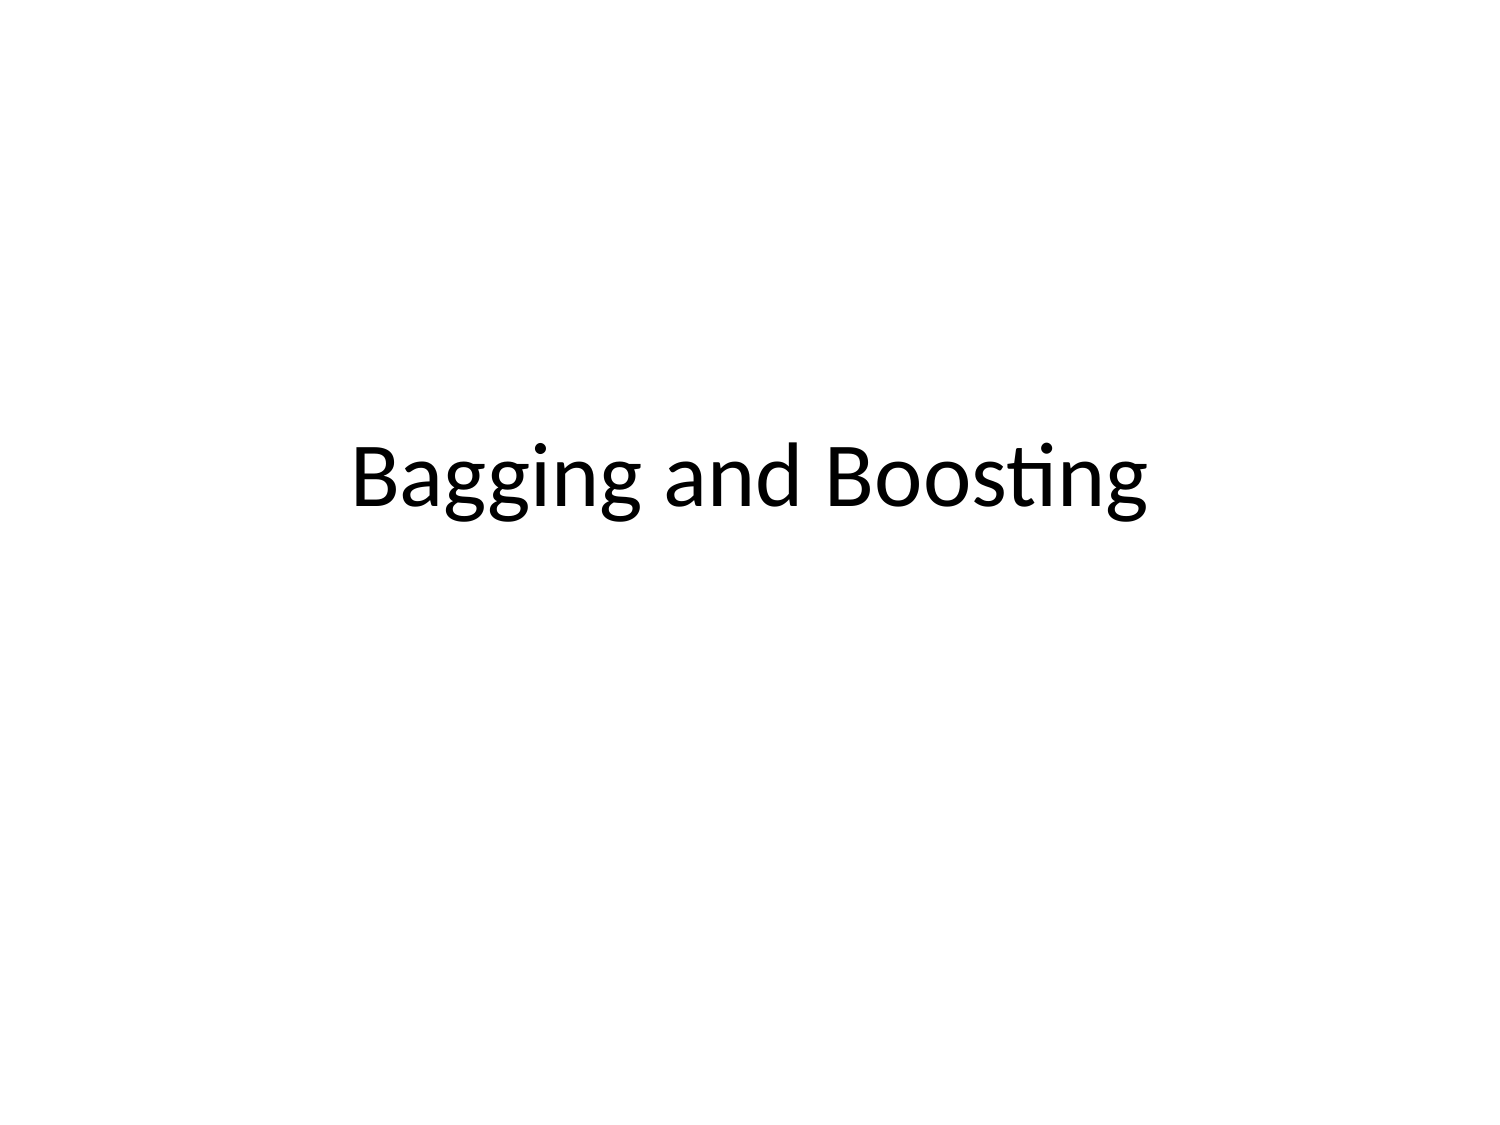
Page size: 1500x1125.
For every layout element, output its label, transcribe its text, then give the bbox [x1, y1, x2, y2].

title Bagging and Boosting [112, 349, 1388, 591]
